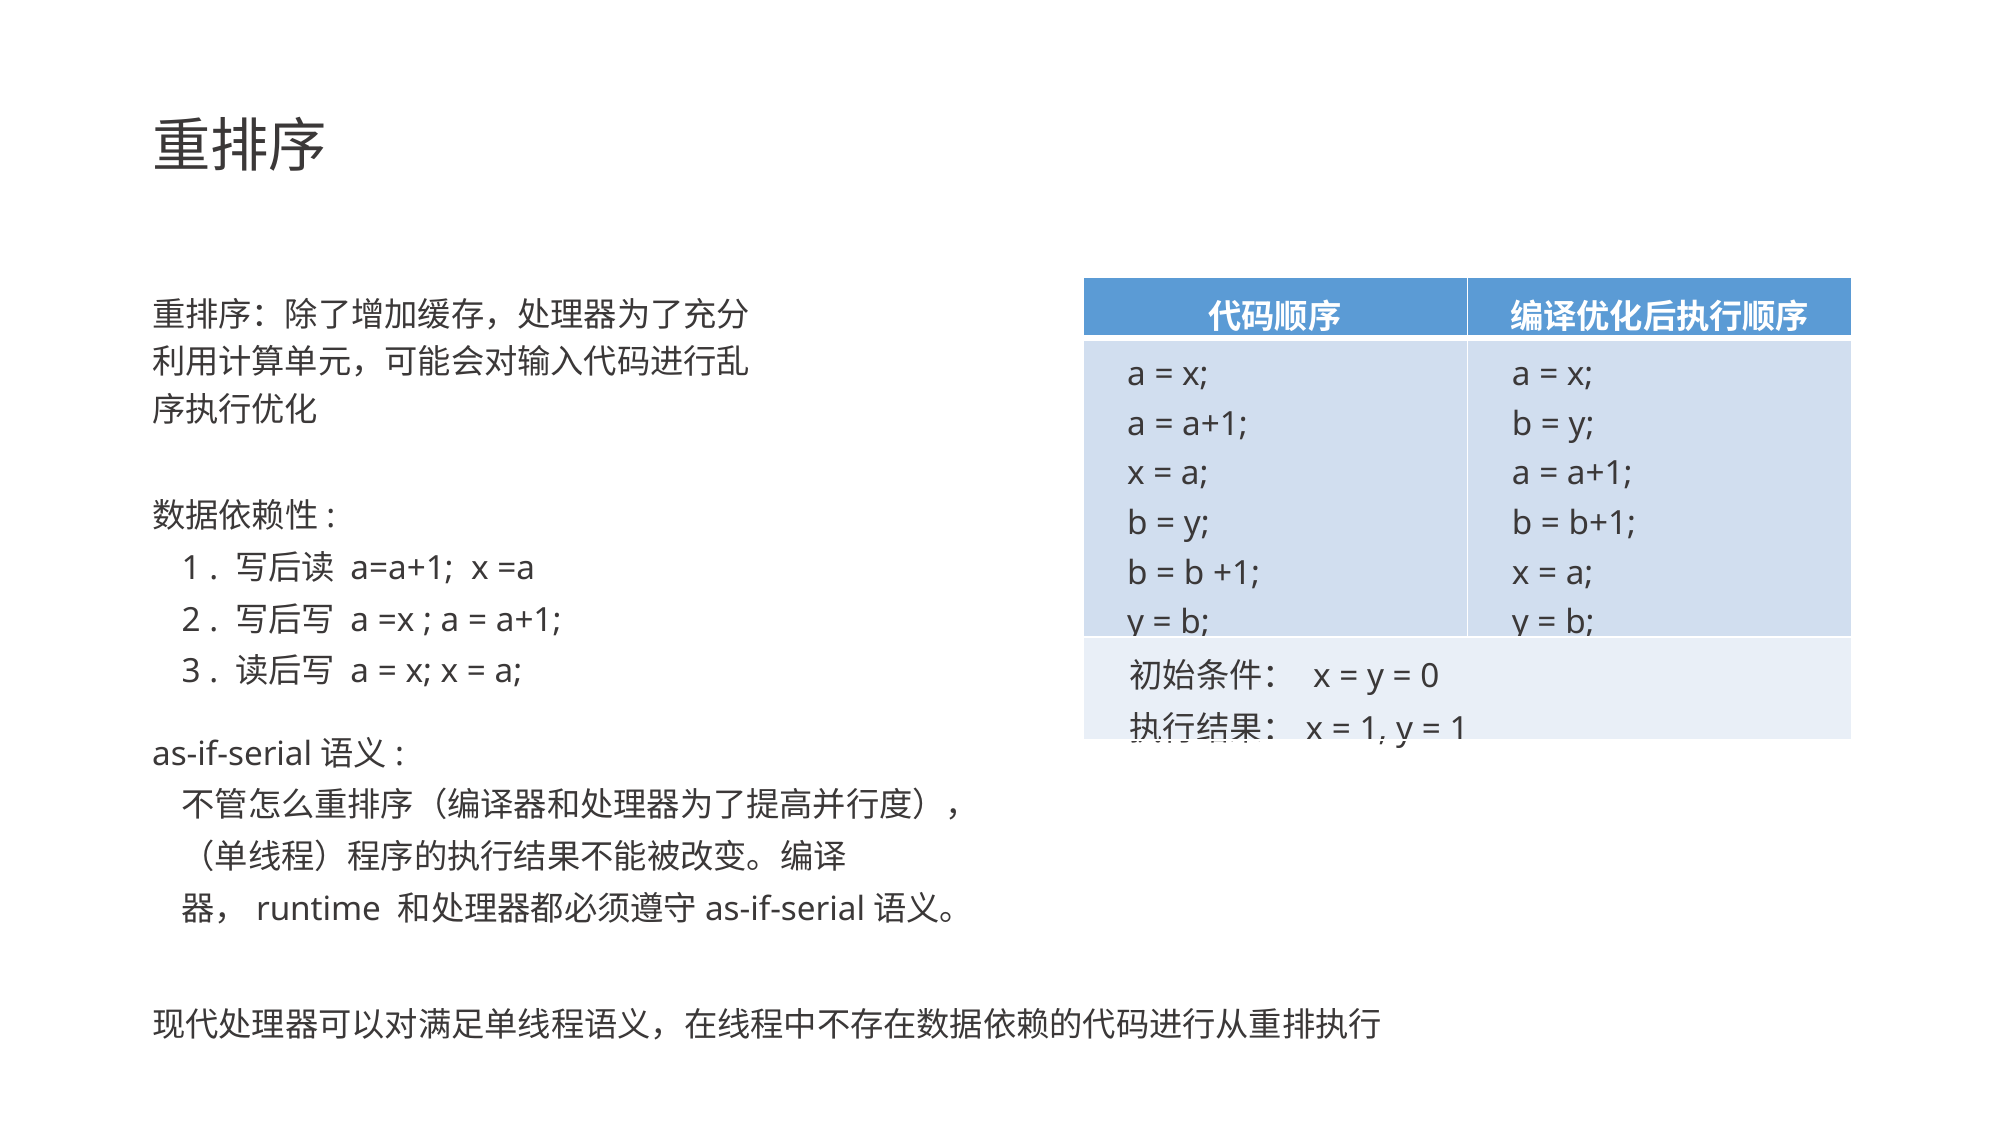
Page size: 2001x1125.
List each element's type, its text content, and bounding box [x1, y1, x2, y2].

title 重排序 [137, 59, 1863, 237]
text_box as-if-serial语义: 不管怎么重排序（编译器和处理器为了提高并行度），（单线程）程序的执行结果不能被改变。编译器，runtime 和处理器都必须遵守as-if-serial语义。 [137, 712, 1036, 935]
table_cell a = x; a = a+1; x = a; b = y; b = b +1; y = b; [1084, 341, 1467, 636]
table_cell a = x; b = y; a = a+1; b = b+1; x = a; y = b; [1468, 341, 1851, 636]
table_header 代码顺序 [1084, 278, 1467, 335]
table_cell 初始条件： x = y = 0 执行结果：x = 1, y = 1 [1084, 638, 1851, 739]
text_box 数据依赖性: 1 . 写后读 a=a+1; x =a 2 . 写后写 a =x ; a = a+1; 3 . 读后写 a = x; x = a; [137, 474, 725, 697]
table_header 编译优化后执行顺序 [1468, 278, 1851, 335]
text_box 重排序：除了增加缓存，处理器为了充分利用计算单元，可能会对输入代码进行乱序执行优化 [137, 277, 784, 436]
text_box 现代处理器可以对满足单线程语义，在线程中不存在数据依赖的代码进行从重排执行 [137, 987, 1526, 1051]
